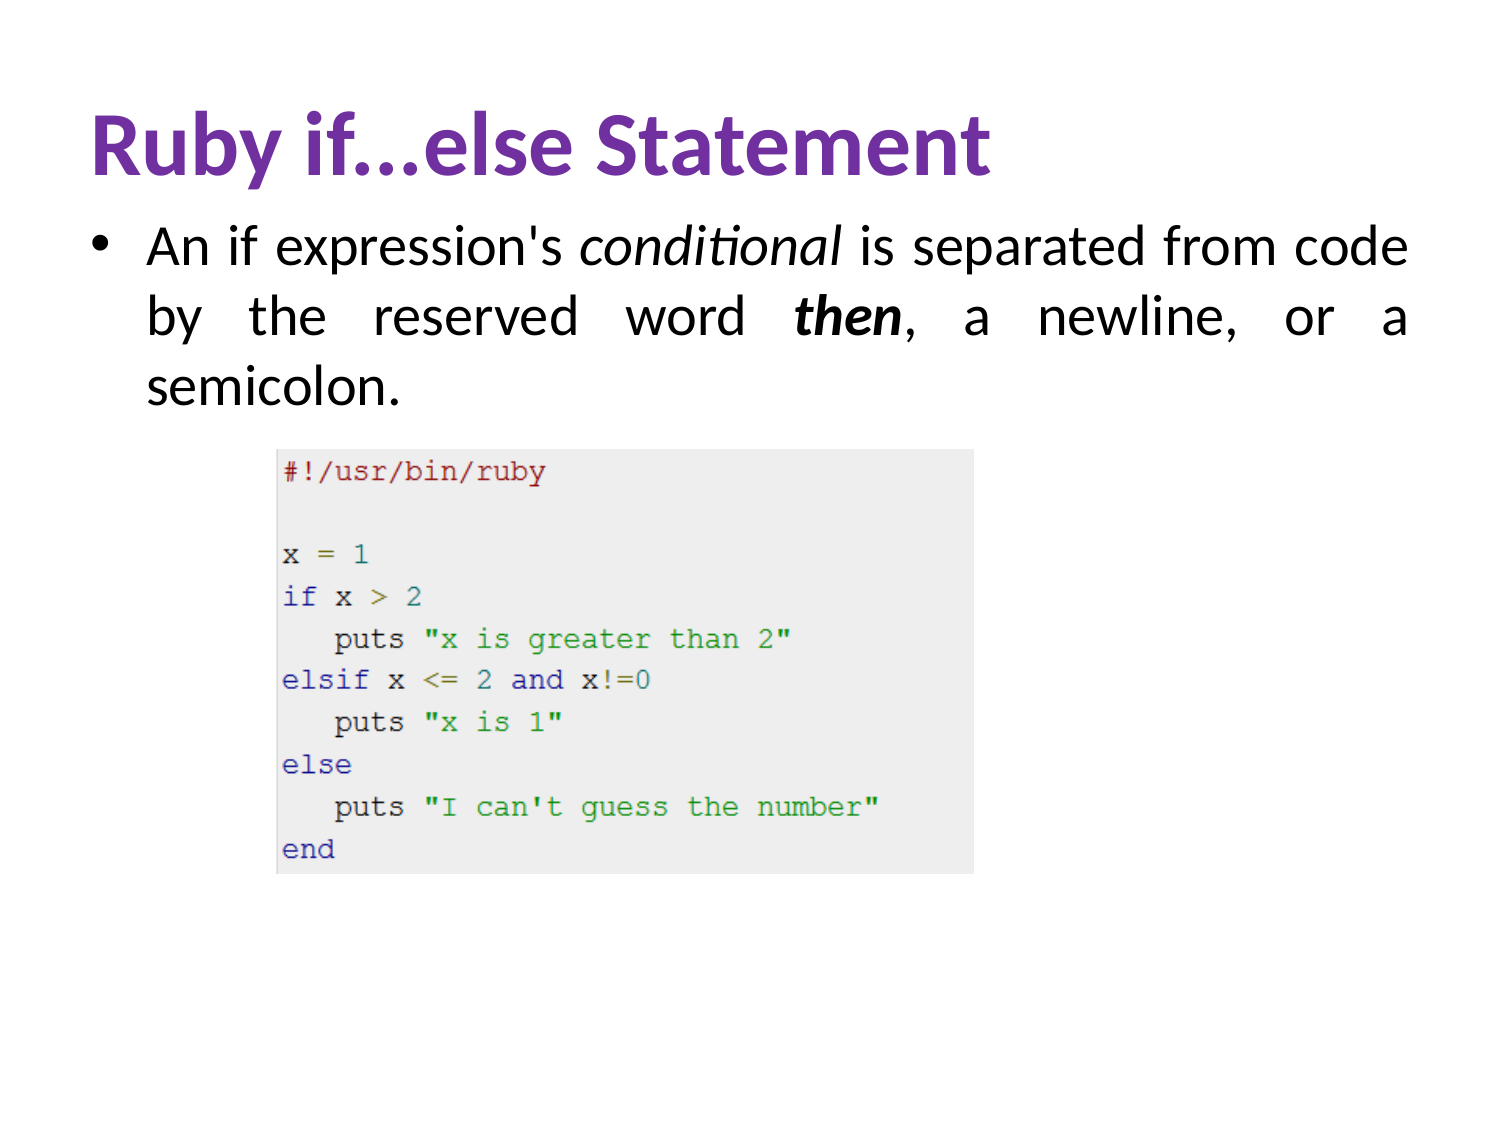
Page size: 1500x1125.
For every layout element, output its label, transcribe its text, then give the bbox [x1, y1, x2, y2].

picture [274, 449, 974, 874]
title Ruby if...else Statement [75, 45, 1425, 200]
list An if expression's conditional is separated from code by the reserved word then, a newline, or a semicolon. [75, 200, 1425, 1005]
